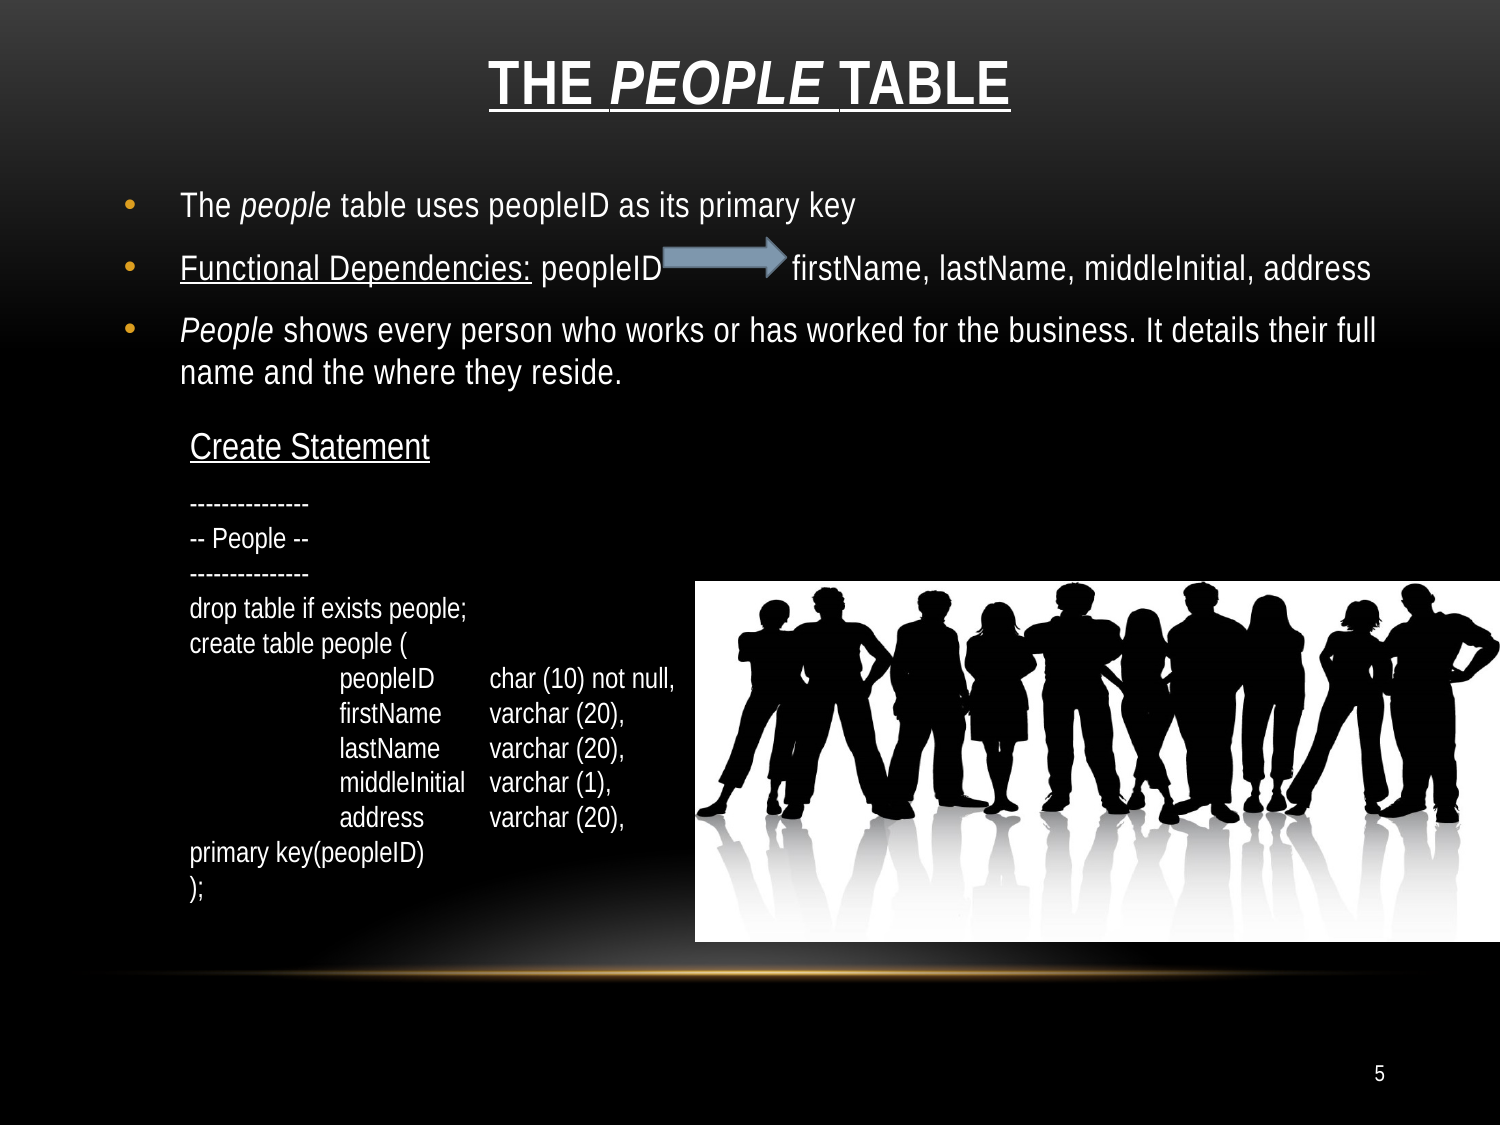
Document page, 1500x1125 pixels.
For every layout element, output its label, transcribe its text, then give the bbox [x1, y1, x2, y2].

slide_number 5 [1237, 1042, 1400, 1103]
title The people table [99, 45, 1400, 125]
text_box --------------- -- People -- --------------- drop table if exists people; create table people ( peopleID char (10) not null, firstName varchar (20), lastName varchar (20), middleInitial varchar (1), address varchar (20), primary key(peopleID) ); [174, 476, 774, 956]
text_box Create Statement [174, 414, 450, 475]
text_box [662, 236, 788, 279]
list The people table uses peopleID as its primary key Functional Dependencies: peopleID firstName, lastName, middleInitial, address People shows every person who works or has worked for the business. It details their full name and the where they reside. [108, 174, 1409, 400]
picture [0, 0, 1500, 1125]
